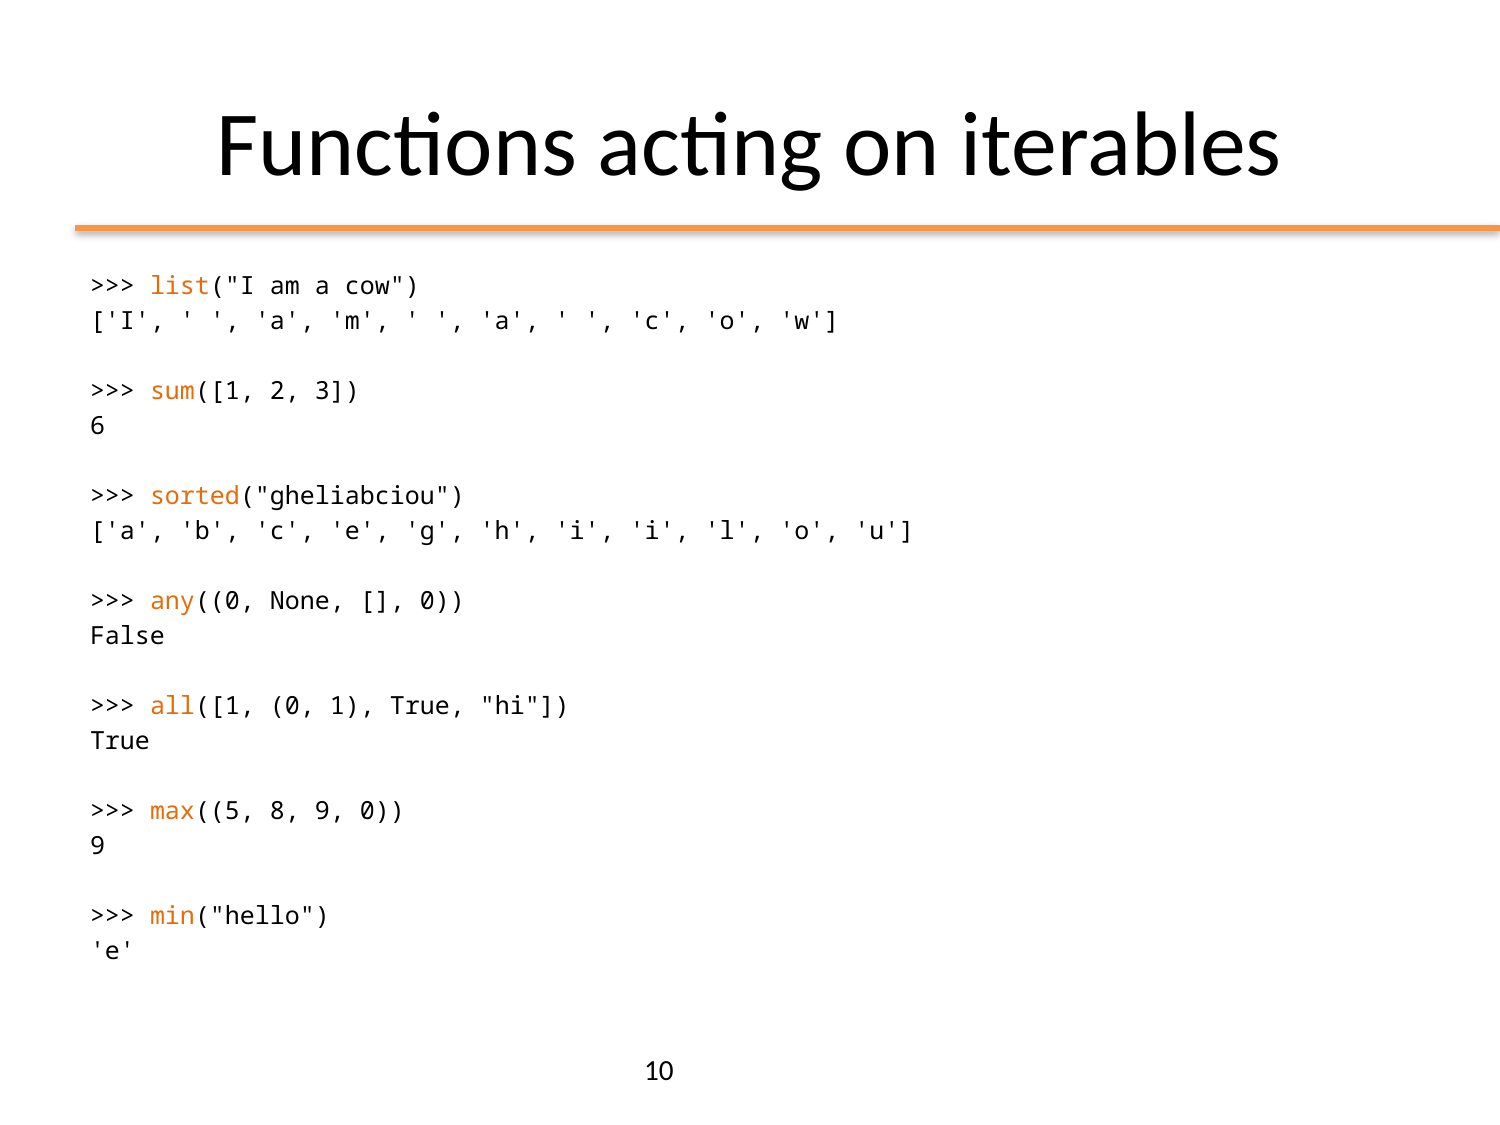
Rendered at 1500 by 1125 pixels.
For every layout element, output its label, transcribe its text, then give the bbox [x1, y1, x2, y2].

slide_number 10 [629, 1043, 1425, 1104]
list >>> list("I am a cow") ['I', ' ', 'a', 'm', ' ', 'a', ' ', 'c', 'o', 'w'] >>> sum([1, 2, 3]) 6 >>> sorted("gheliabciou") ['a', 'b', 'c', 'e', 'g', 'h', 'i', 'i', 'l', 'o', 'u'] >>> any((0, None, [], 0)) False >>> all([1, (0, 1), True, "hi"]) True >>> max((5, 8, 9, 0)) 9 >>> min("hello") 'e' [75, 262, 1425, 1005]
title Functions acting on iterables [75, 45, 1425, 233]
